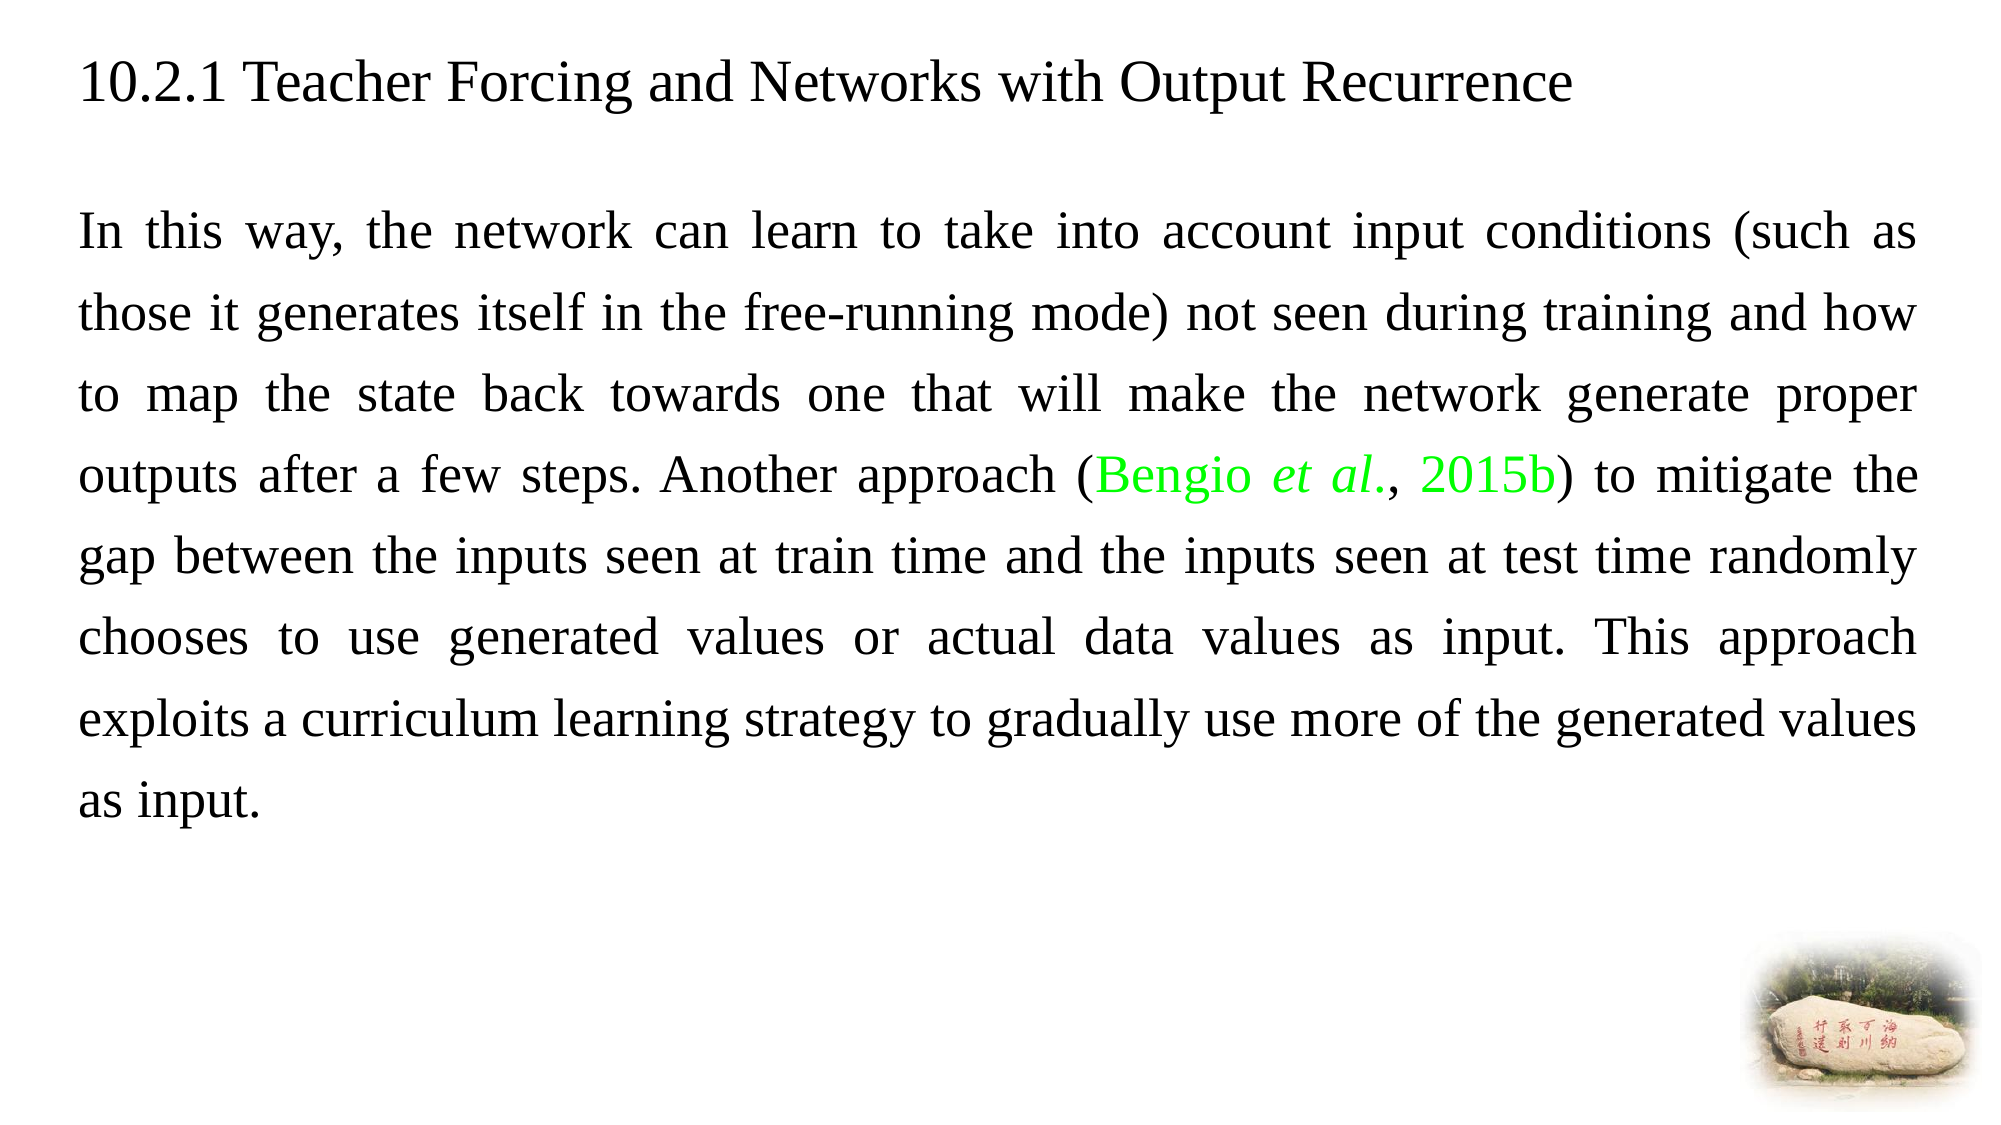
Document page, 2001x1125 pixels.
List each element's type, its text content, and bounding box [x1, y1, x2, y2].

picture [1740, 927, 1985, 1112]
title 10.2.1 Teacher Forcing and Networks with Output Recurrence [63, 21, 1936, 142]
list In this way, the network can learn to take into account input conditions (such as those it generates itself in the free-running mode) not seen during training and how to map the state back towards one that will make the network generate proper outputs after a few steps. Another approach (Bengio et al., 2015b) to mitigate the gap between the inputs seen at train time and the inputs seen at test time randomly chooses to use generated values or actual data values as input. This approach exploits a curriculum learning strategy to gradually use more of the generated values as input. [63, 171, 1936, 1014]
